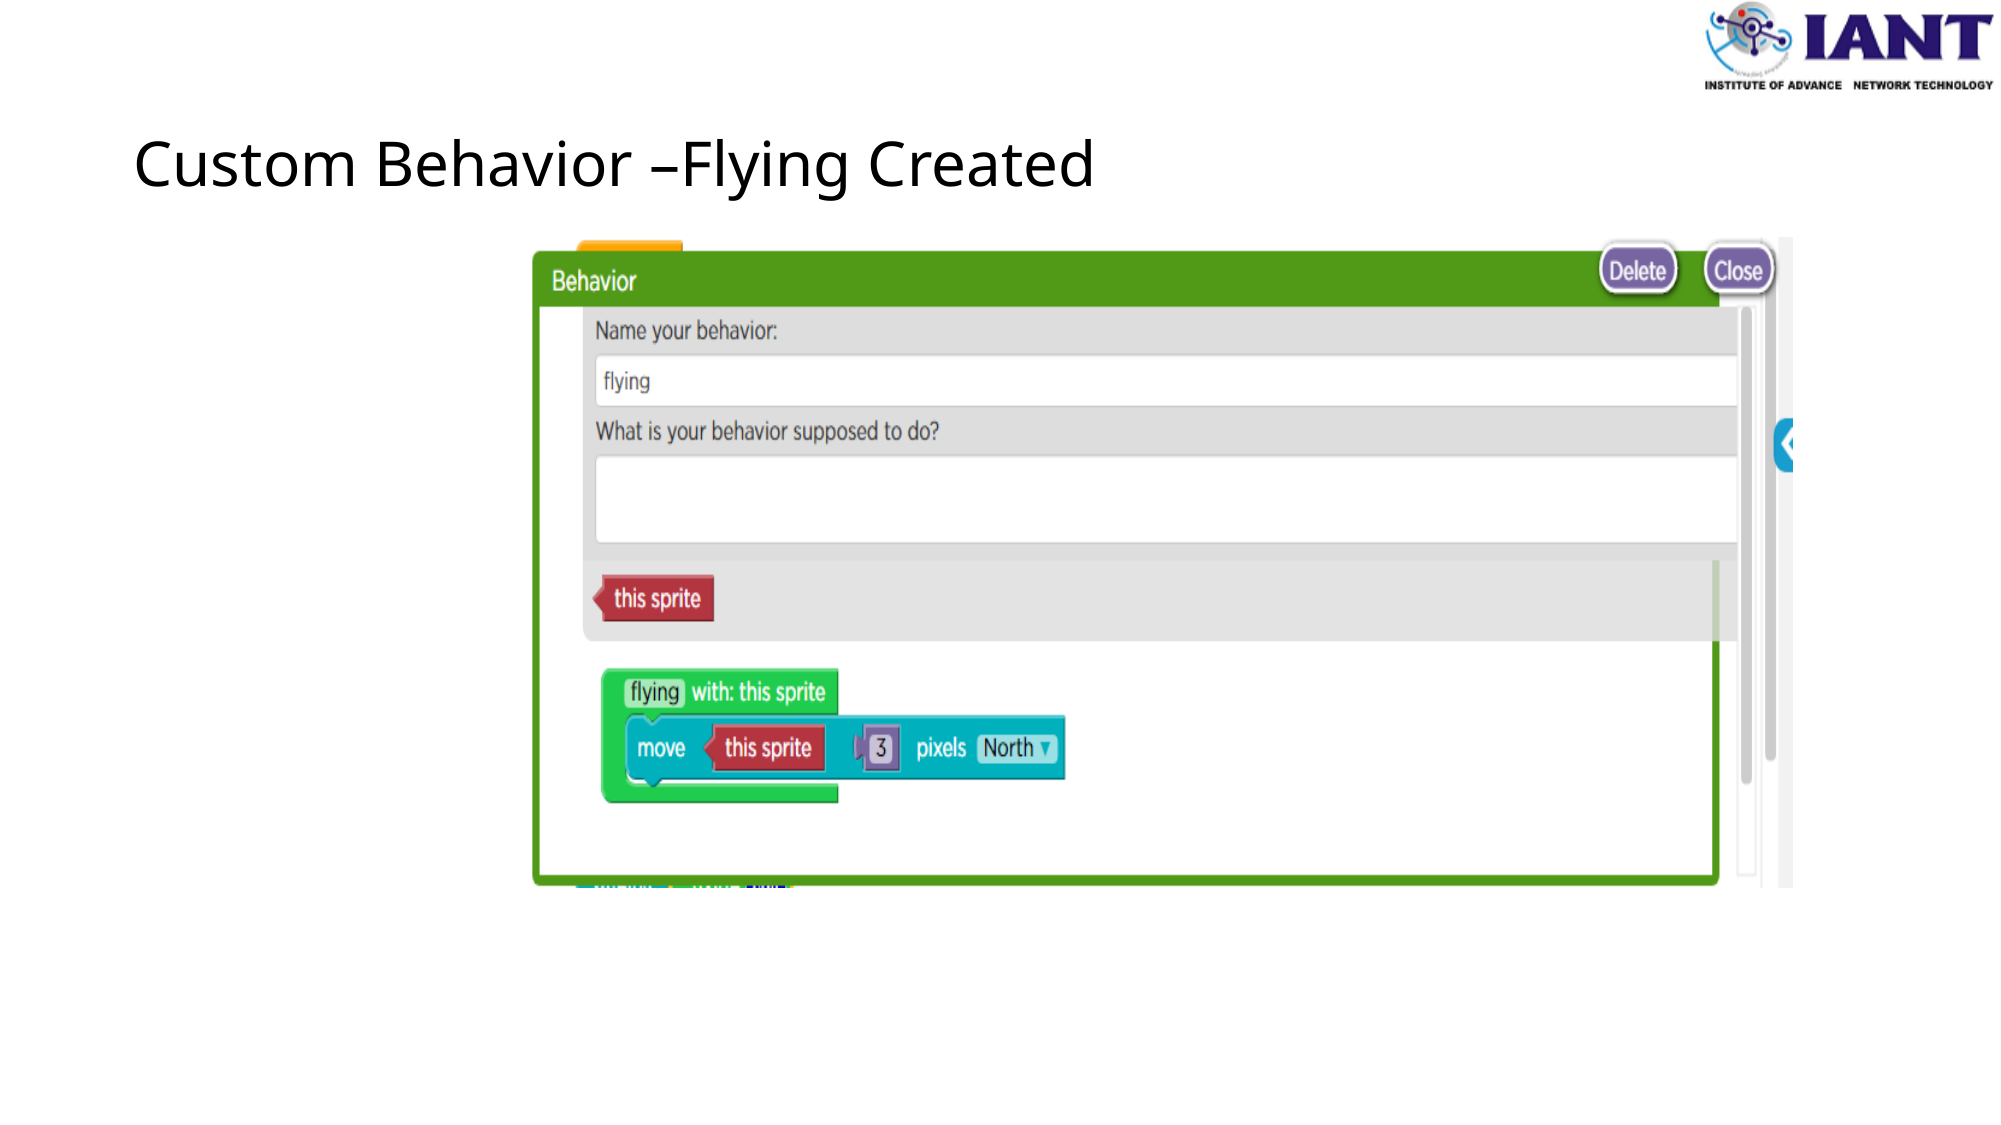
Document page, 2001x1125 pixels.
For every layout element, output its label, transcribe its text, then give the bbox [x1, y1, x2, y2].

picture [518, 237, 1793, 888]
title Custom Behavior –Flying Created [118, 116, 1156, 216]
picture [1701, 0, 2000, 96]
